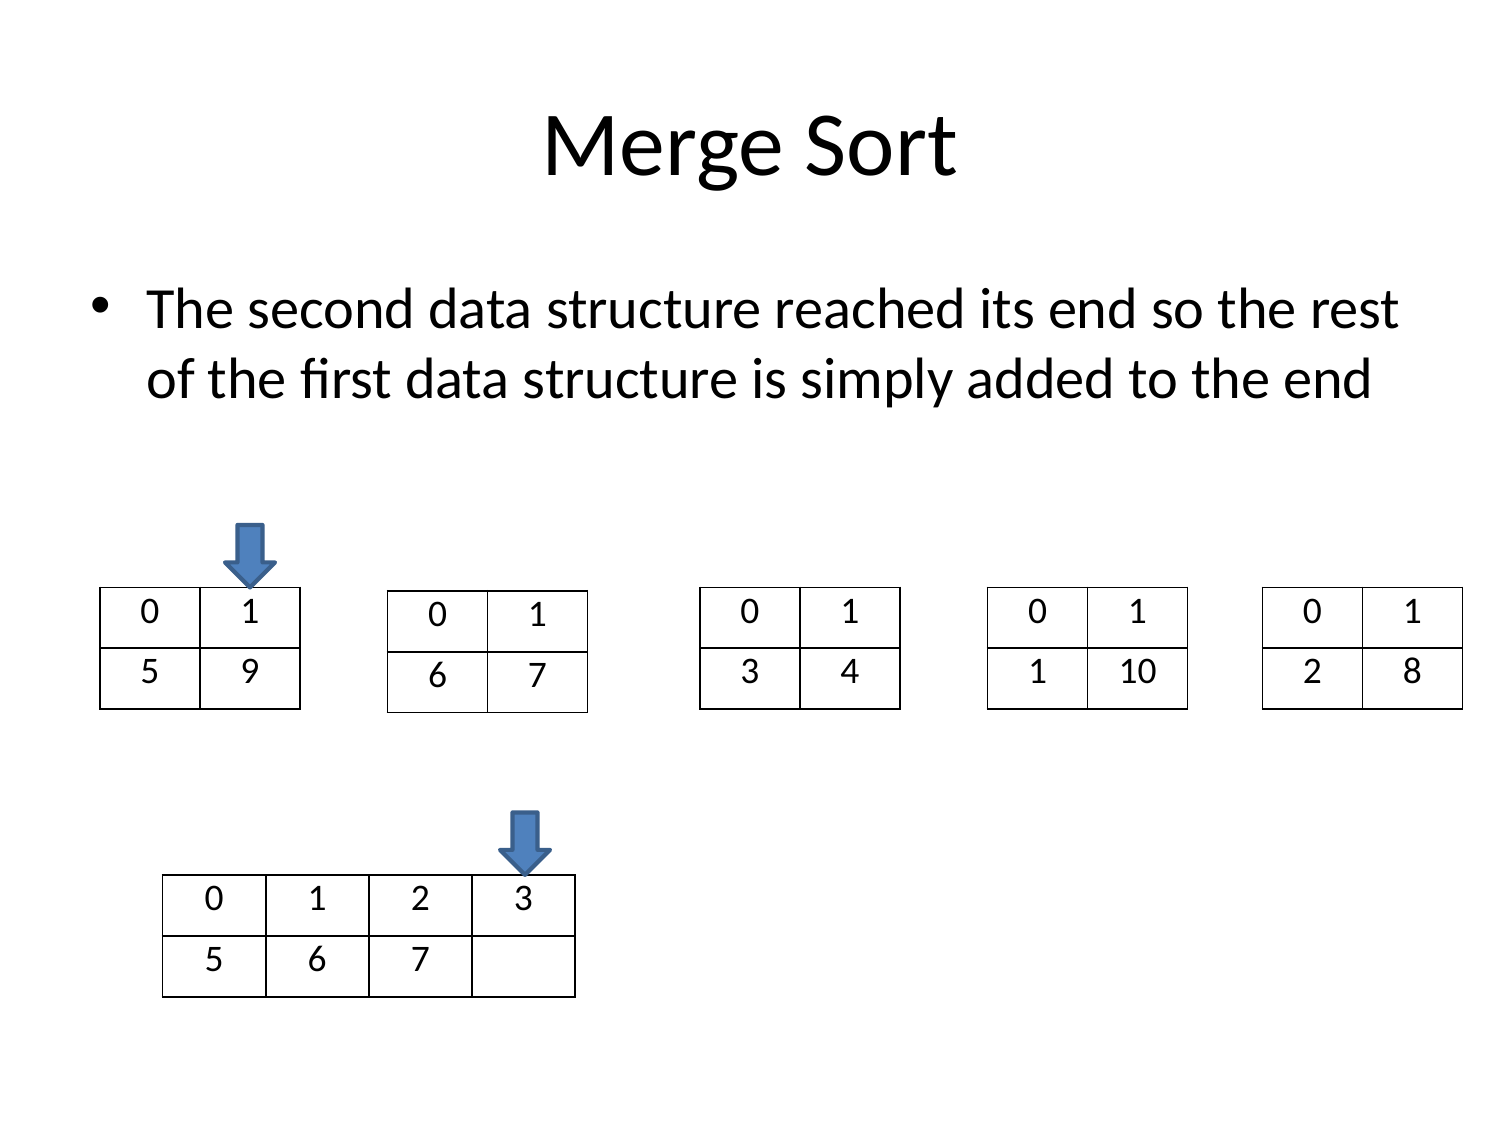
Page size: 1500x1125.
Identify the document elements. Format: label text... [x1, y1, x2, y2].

table_header 2 [370, 876, 471, 935]
table_header 0 [1263, 588, 1362, 647]
table_header 1 [201, 588, 299, 647]
text_box [498, 810, 552, 877]
table_cell 6 [388, 653, 487, 712]
table_header 1 [1088, 588, 1187, 647]
table_cell 1 [988, 649, 1087, 708]
table_header 0 [101, 588, 199, 647]
list The second data structure reached its end so the rest of the first data structure is simply added to the end [75, 262, 1425, 1005]
table_cell 9 [201, 649, 299, 708]
table_cell 3 [701, 649, 799, 708]
table_cell [473, 937, 574, 996]
table_cell 7 [488, 653, 587, 712]
table_cell 6 [267, 937, 368, 996]
table_header 0 [388, 592, 487, 651]
table_header 0 [988, 588, 1087, 647]
table_cell 5 [163, 937, 265, 996]
table_cell 8 [1363, 649, 1462, 708]
table_header 1 [1363, 588, 1462, 647]
title Merge Sort [75, 45, 1425, 233]
table_header 0 [701, 588, 799, 647]
table_cell 2 [1263, 649, 1362, 708]
table_cell 4 [801, 649, 899, 708]
table_header 1 [801, 588, 899, 647]
table_header 1 [488, 592, 587, 651]
table_header 3 [473, 876, 574, 935]
table_cell 7 [370, 937, 471, 996]
table_header 0 [163, 876, 265, 935]
table_cell 10 [1088, 649, 1187, 708]
text_box [223, 522, 277, 590]
table_header 1 [267, 876, 368, 935]
table_cell 5 [101, 649, 199, 708]
